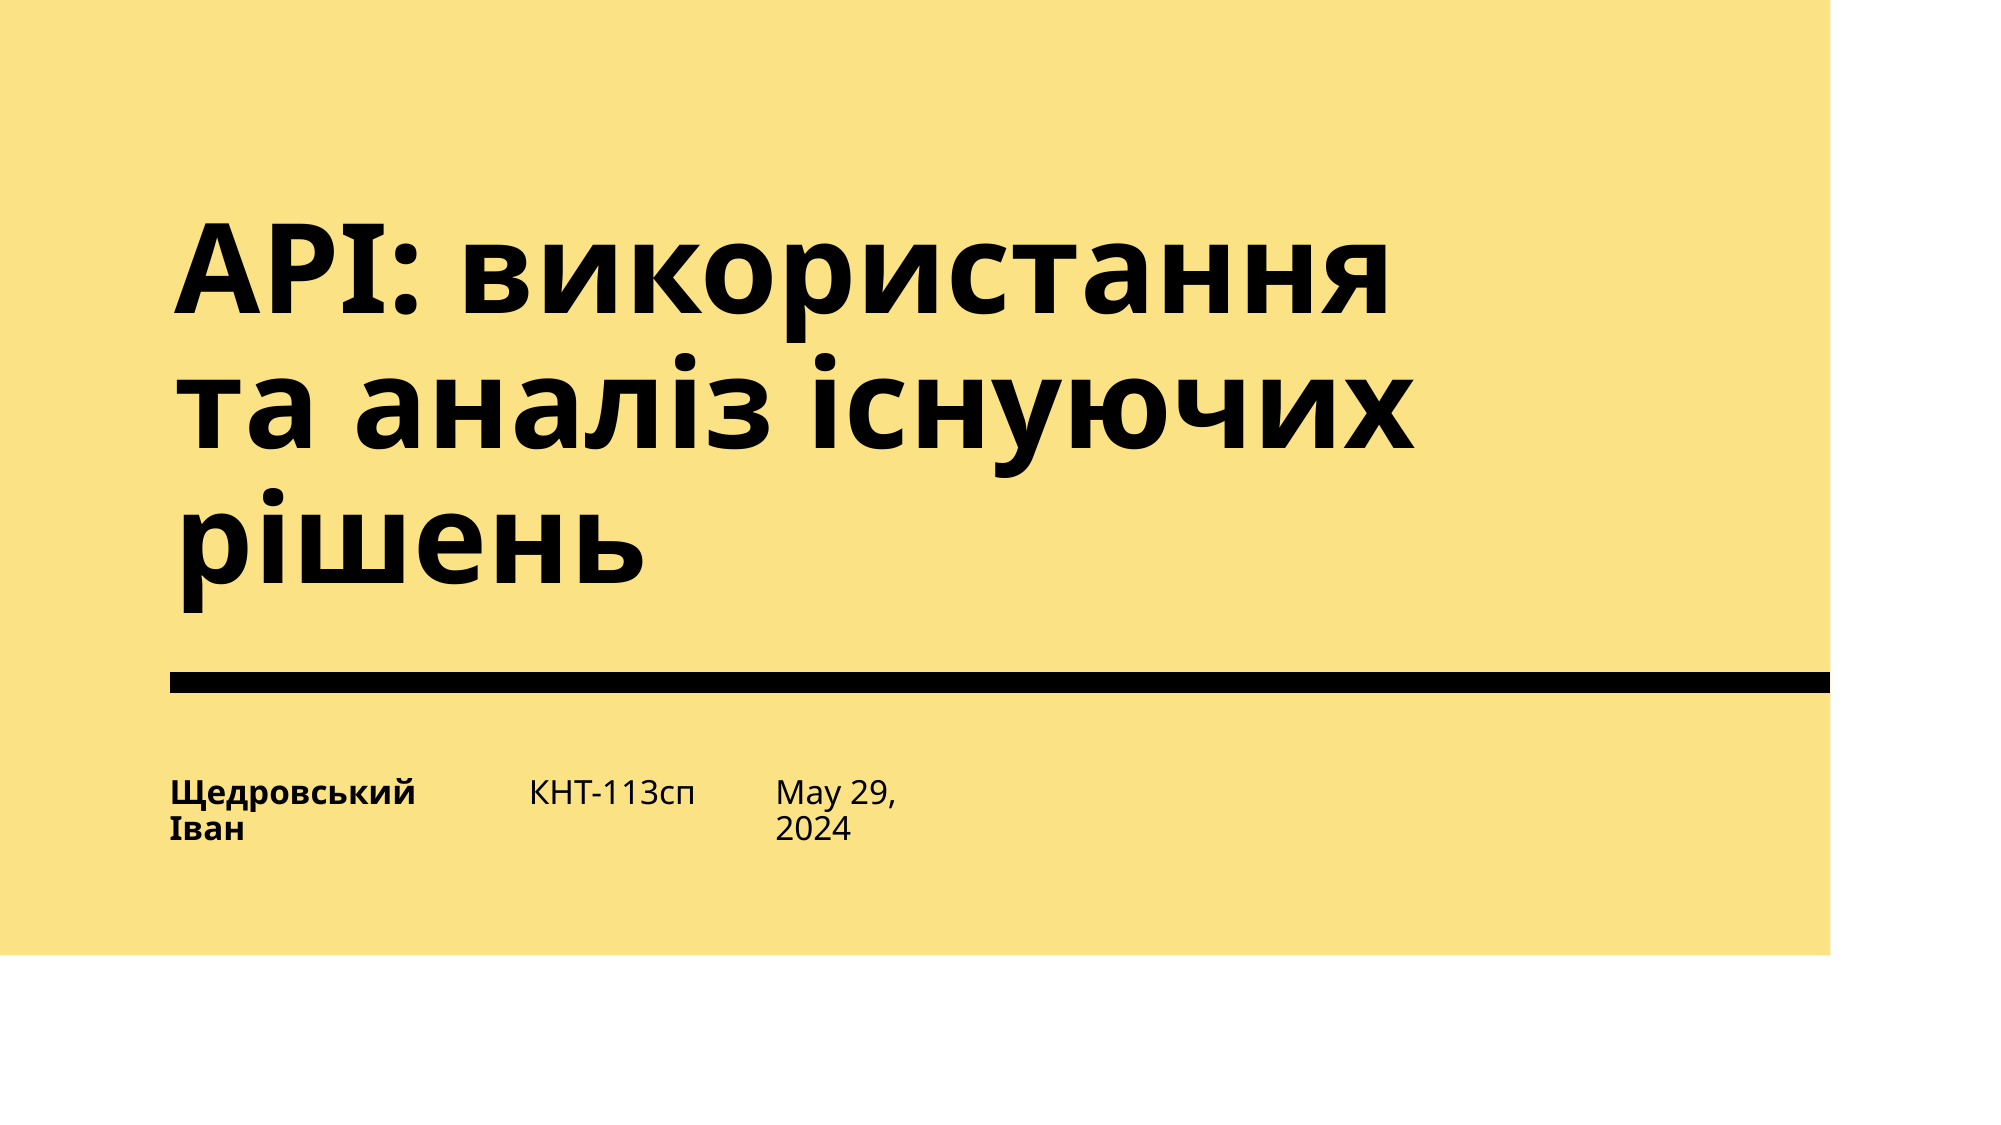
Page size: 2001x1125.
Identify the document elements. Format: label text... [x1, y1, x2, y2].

text_box May 29, 2024 [775, 775, 986, 822]
text_box КНТ-113сп [528, 775, 702, 822]
title API: використання та аналіз існуючих рішень [160, 271, 1824, 619]
list Щедровський Іван [169, 775, 492, 822]
